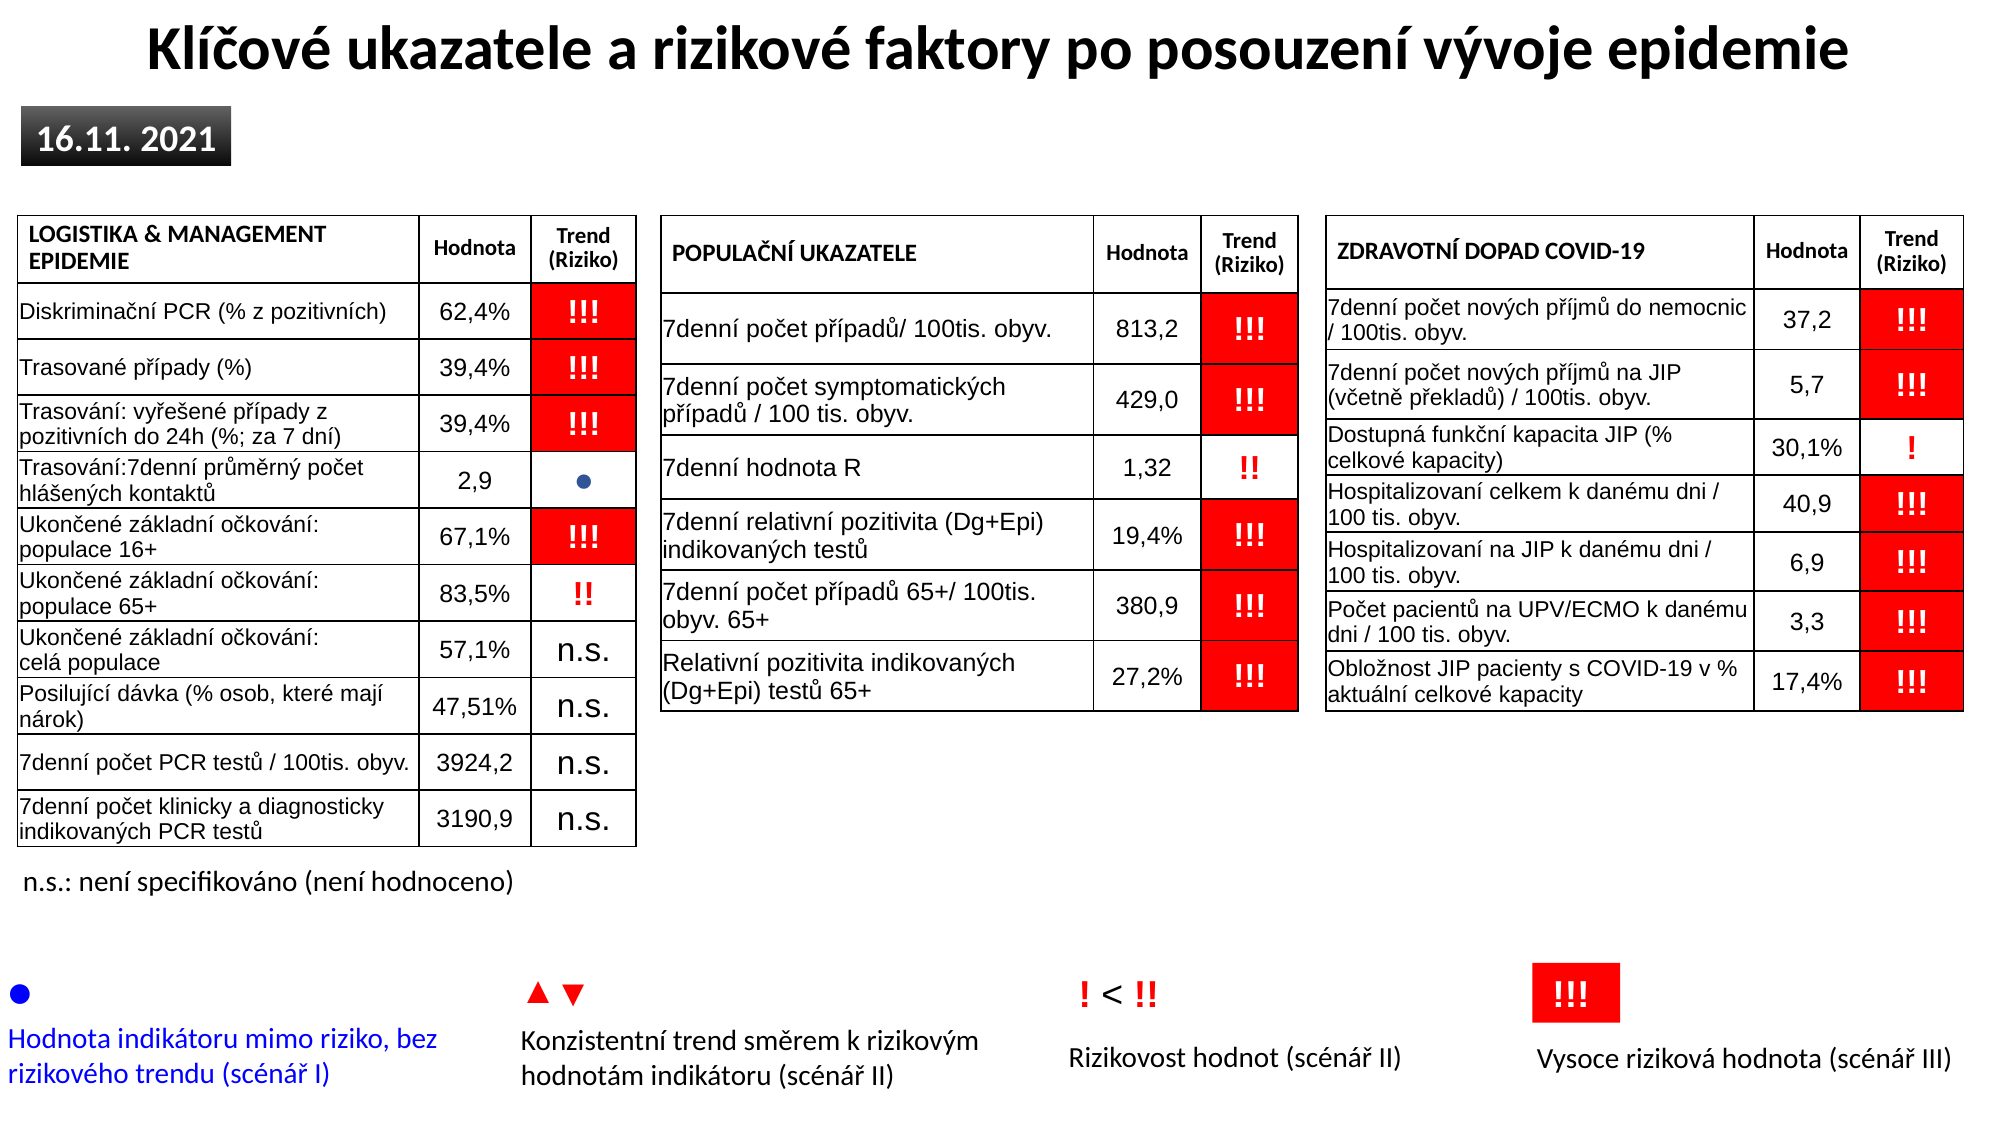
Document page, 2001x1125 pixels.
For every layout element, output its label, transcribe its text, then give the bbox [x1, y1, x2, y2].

table_cell !!! [1861, 592, 1963, 650]
table_cell !!! [1202, 500, 1297, 569]
table_cell 62,4% [420, 284, 530, 338]
table_cell n.s. [532, 622, 635, 677]
table_cell !! [1202, 436, 1297, 498]
table_cell Diskriminační PCR (% z pozitivních) [18, 284, 418, 338]
table_cell 47,51% [420, 678, 530, 733]
table_cell !!! [532, 396, 635, 451]
table_cell 7denní hodnota R [662, 436, 1093, 498]
table_cell !!! [1861, 533, 1963, 590]
text_box Vysoce riziková hodnota (scénář III) [1522, 1031, 1985, 1082]
table_cell 37,2 [1755, 290, 1859, 349]
text_box Hodnota indikátoru mimo riziko, bez rizikového trendu (scénář I) [0, 1011, 541, 1097]
table_header LOGISTIKA & MANAGEMENT EPIDEMIE [18, 216, 418, 282]
table_cell !!! [1861, 476, 1963, 531]
text_box ▼ [539, 961, 610, 1013]
table_cell 7denní počet symptomatických případů / 100 tis. obyv. [662, 365, 1093, 434]
table_cell Ukončené základní očkování: celá populace [18, 622, 418, 677]
text_box Konzistentní trend směrem k rizikovým hodnotám indikátoru (scénář II) [506, 1013, 1004, 1099]
table_cell Trasované případy (%) [18, 340, 418, 394]
table_cell !!! [1202, 365, 1297, 434]
table_cell Obložnost JIP pacienty s COVID-19 v % aktuální celkové kapacity [1327, 652, 1753, 710]
table_cell 429,0 [1094, 365, 1200, 434]
table_cell 2,9 [420, 452, 530, 507]
text_box n.s.: není specifikováno (není hodnoceno) [8, 854, 540, 905]
table_header ZDRAVOTNÍ DOPAD COVID-19 [1327, 216, 1753, 288]
table_cell 67,1% [420, 509, 530, 564]
table_cell 7denní počet případů 65+/ 100tis. obyv. 65+ [662, 571, 1093, 640]
table_cell 19,4% [1094, 500, 1200, 569]
table_cell Ukončené základní očkování: populace 16+ [18, 509, 418, 564]
table_cell !!! [1202, 641, 1297, 710]
text_box Klíčové ukazatele a rizikové faktory po posouzení vývoje epidemie [24, 0, 1975, 90]
text_box Rizikovost hodnot (scénář II) [1053, 1030, 1436, 1081]
table_cell Trasování:7denní průměrný počet hlášených kontaktů [18, 452, 418, 507]
table_cell 39,4% [420, 396, 530, 451]
table_cell Hospitalizovaní na JIP k danému dni / 100 tis. obyv. [1327, 533, 1753, 590]
table_cell Počet pacientů na UPV/ECMO k danému dni / 100 tis. obyv. [1327, 592, 1753, 650]
table_cell Ukončené základní očkování: populace 65+ [18, 565, 418, 620]
table_cell !!! [1861, 350, 1963, 418]
text_box ▲ [504, 958, 575, 1011]
table_cell n.s. [532, 735, 635, 789]
table_cell Trasování: vyřešené případy z pozitivních do 24h (%; za 7 dní) [18, 396, 418, 451]
table_header POPULAČNÍ UKAZATELE [662, 216, 1093, 292]
table_cell 17,4% [1755, 652, 1859, 710]
table_cell 7denní počet nových příjmů na JIP (včetně překladů) / 100tis. obyv. [1327, 350, 1753, 418]
table_cell 3190,9 [420, 791, 530, 846]
table_header Trend (Riziko) [1861, 216, 1963, 288]
table_cell Posilující dávka (% osob, které mají nárok) [18, 678, 418, 733]
table_header Trend (Riziko) [532, 216, 635, 282]
text_box ! < !! [1063, 962, 1182, 1023]
table_cell 39,4% [420, 340, 530, 394]
table_cell !!! [532, 340, 635, 394]
table_cell !! [532, 565, 635, 620]
table_cell !!! [532, 509, 635, 564]
table_cell 3,3 [1755, 592, 1859, 650]
table_cell 813,2 [1094, 294, 1200, 363]
table_cell Relativní pozitivita indikovaných (Dg+Epi) testů 65+ [662, 641, 1093, 710]
table_cell !!! [1202, 571, 1297, 640]
table_cell 57,1% [420, 622, 530, 677]
table_cell 7denní počet PCR testů / 100tis. obyv. [18, 735, 418, 789]
table_cell n.s. [532, 791, 635, 846]
table_cell 380,9 [1094, 571, 1200, 640]
table_cell Dostupná funkční kapacita JIP (% celkové kapacity) [1327, 420, 1753, 474]
table_cell 7denní počet nových příjmů do nemocnic / 100tis. obyv. [1327, 290, 1753, 349]
table_cell 40,9 [1755, 476, 1859, 531]
table_cell !!! [1861, 652, 1963, 710]
table_cell 7denní relativní pozitivita (Dg+Epi) indikovaných testů [662, 500, 1093, 569]
table_header Hodnota [420, 216, 530, 282]
table_cell 7denní počet případů/ 100tis. obyv. [662, 294, 1093, 363]
table_cell 7denní počet klinicky a diagnosticky indikovaných PCR testů [18, 791, 418, 846]
table_cell n.s. [532, 678, 635, 733]
table_cell ! [1861, 420, 1963, 474]
text_box 16.11. 2021 [21, 106, 232, 166]
table_header Hodnota [1094, 216, 1200, 292]
table_cell 27,2% [1094, 641, 1200, 710]
text_box ● [0, 954, 53, 1011]
table_cell Hospitalizovaní celkem k danému dni / 100 tis. obyv. [1327, 476, 1753, 531]
table_cell 1,32 [1094, 436, 1200, 498]
table_cell 3924,2 [420, 735, 530, 789]
text_box !!! [1532, 962, 1621, 1023]
table_cell !!! [1202, 294, 1297, 363]
table_cell 83,5% [420, 565, 530, 620]
table_cell 5,7 [1755, 350, 1859, 418]
table_cell 6,9 [1755, 533, 1859, 590]
table_cell ● [532, 452, 635, 507]
table_cell !!! [1861, 290, 1963, 349]
table_cell 30,1% [1755, 420, 1859, 474]
table_header Trend (Riziko) [1202, 216, 1297, 292]
table_header Hodnota [1755, 216, 1859, 288]
table_cell !!! [532, 284, 635, 338]
